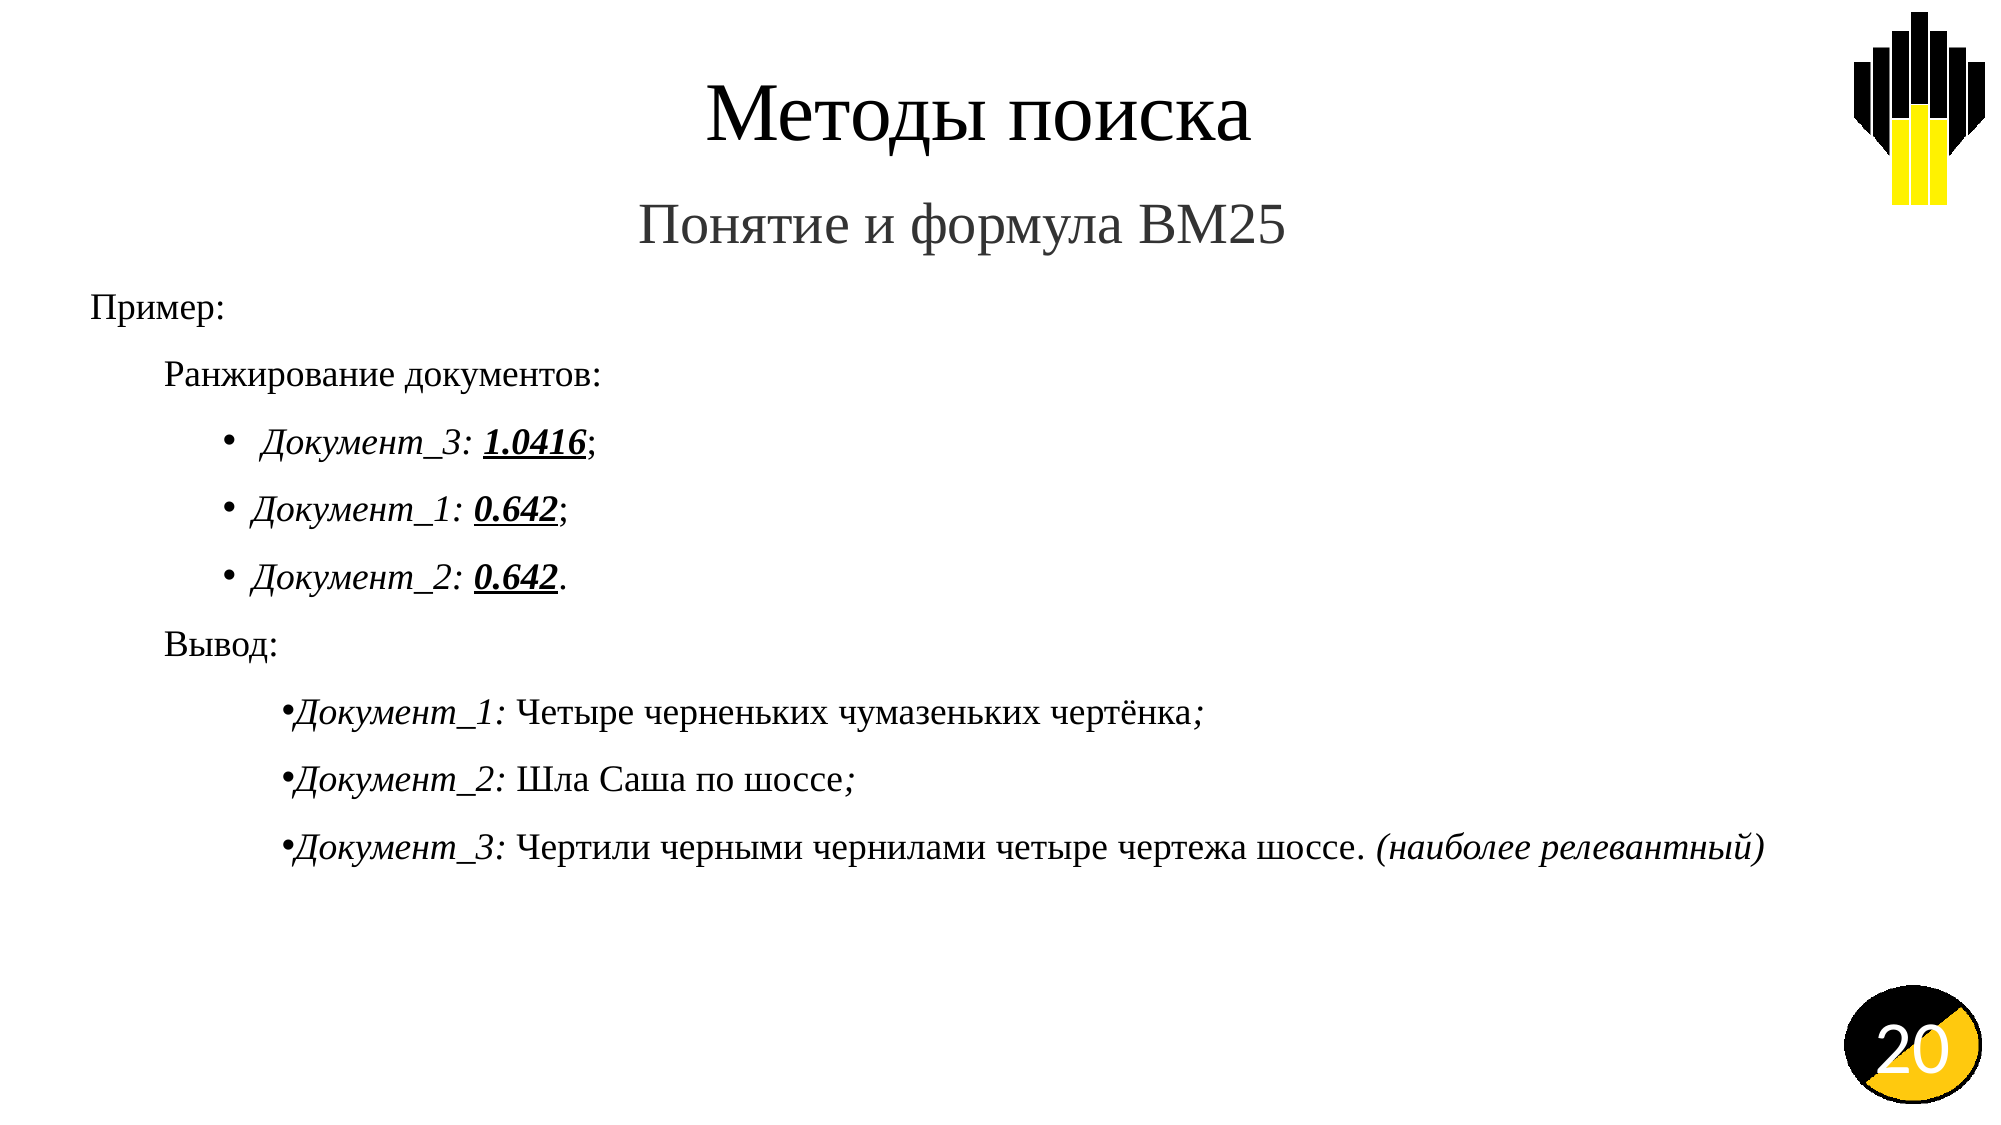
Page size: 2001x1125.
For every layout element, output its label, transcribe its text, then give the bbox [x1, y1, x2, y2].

picture [1851, 9, 1987, 206]
text_box Понятие и формула BM25 [623, 142, 1342, 252]
text_box Методы поиска [685, 49, 1272, 142]
text_box Пример: Ранжирование документов: Документ_3: 1.0416; Документ_1: 0.642; Документ_2: 0.642. Вывод: Документ_1: Четыре черненьких чумазеньких чертёнка; Документ_2: Шла Саша по шоссе; Документ_3: Чертили черными чернилами четыре чертежа шоссе. (наиболее релевантный) [1, 252, 1846, 875]
picture [1844, 985, 1982, 1104]
